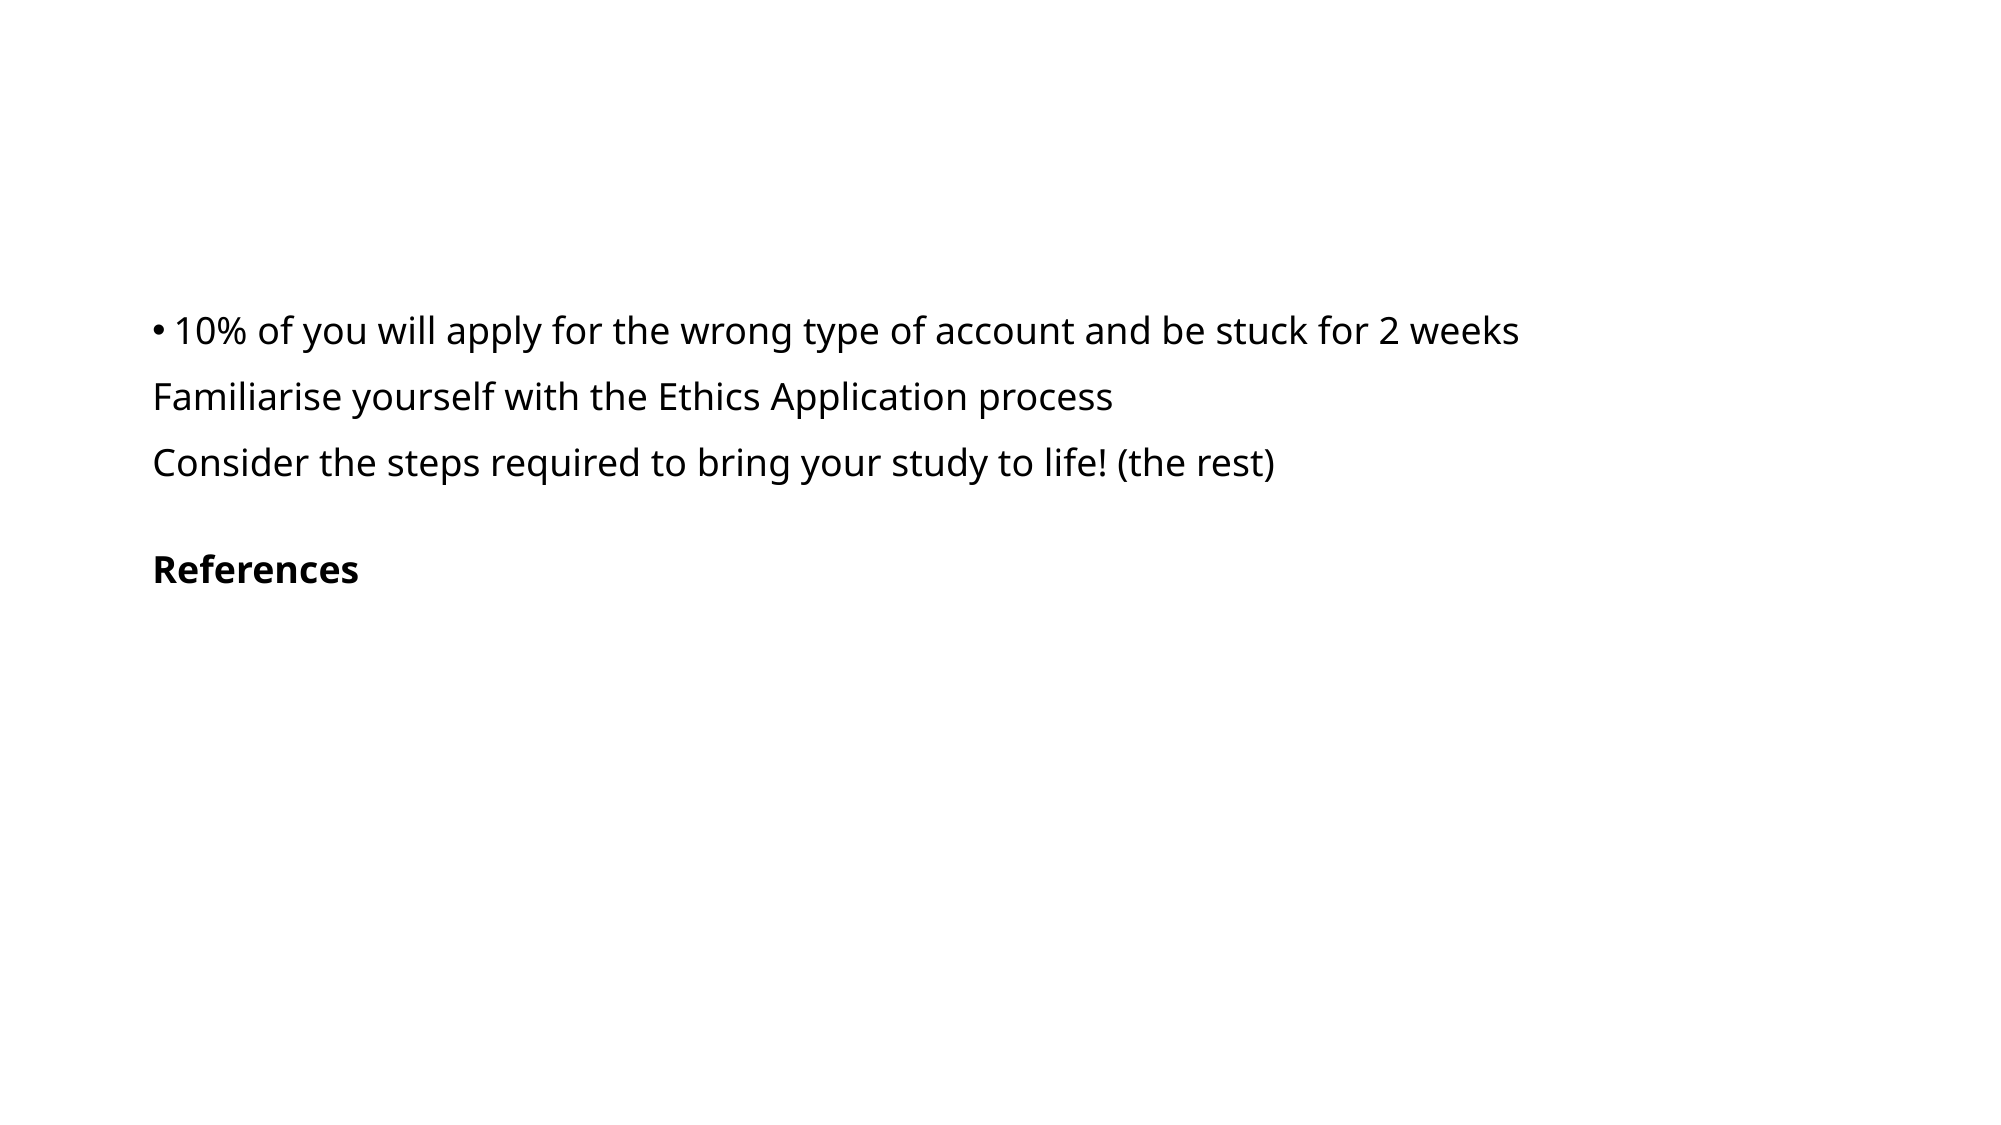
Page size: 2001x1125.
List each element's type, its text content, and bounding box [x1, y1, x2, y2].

list 10% of you will apply for the wrong type of account and be stuck for 2 weeks Familiarise yourself with the Ethics Application process Consider the steps required to bring your study to life! (the rest) References [137, 299, 1863, 1014]
